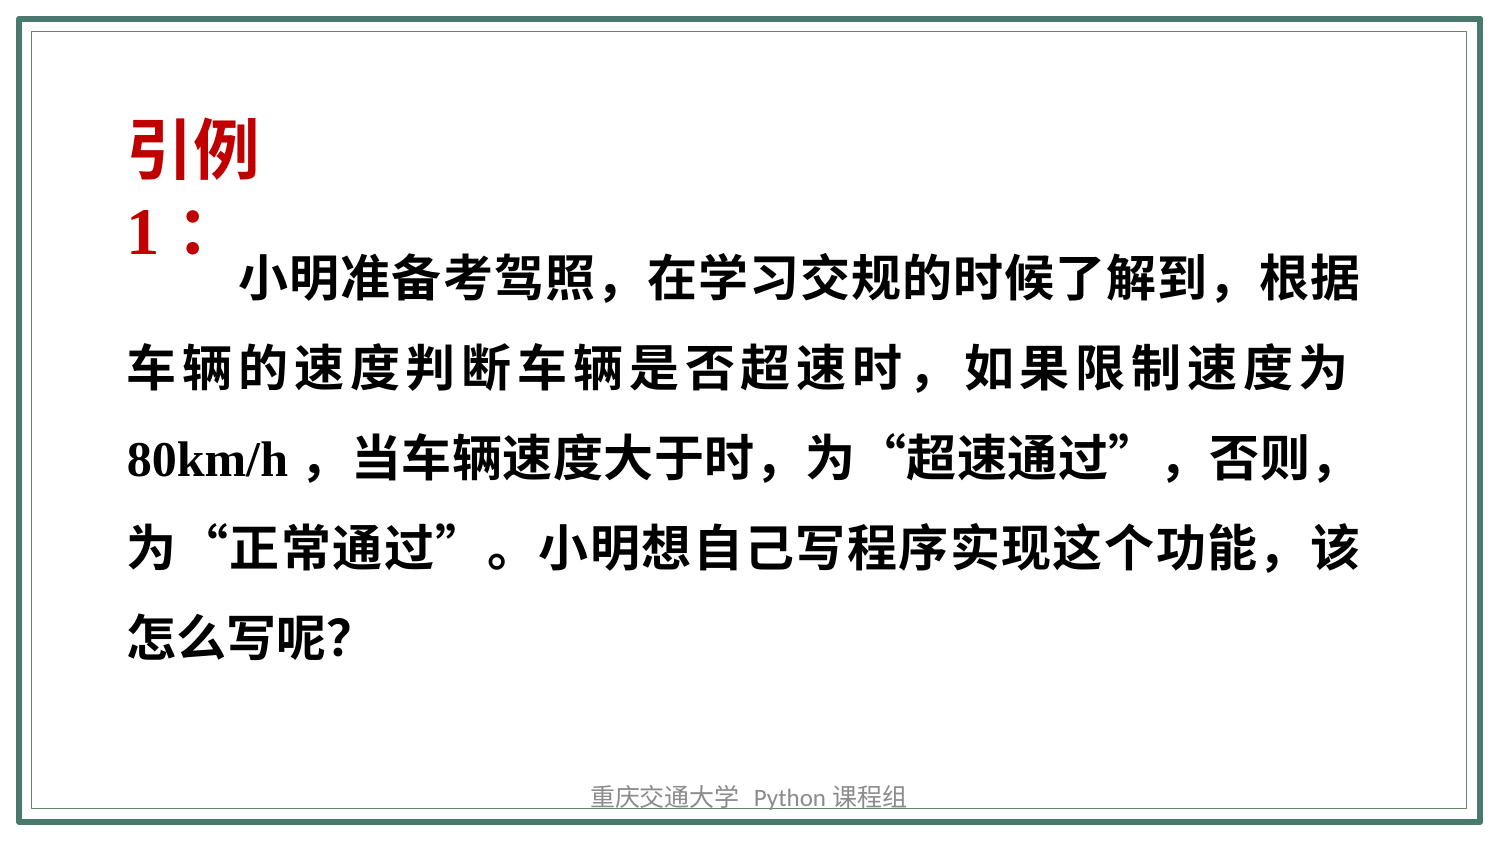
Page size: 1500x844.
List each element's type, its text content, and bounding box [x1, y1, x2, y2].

text_box [30, 29, 1468, 811]
text_box 引例1： [112, 100, 402, 276]
text_box 小明准备考驾照，在学习交规的时候了解到，根据车辆的速度判断车辆是否超速时，如果限制速度为80km/h，当车辆速度大于时，为“超速通过”，否则，为“正常通过”。小明想自己写程序实现这个功能，该怎么写呢？ [112, 209, 1376, 674]
text_box [17, 17, 1482, 824]
footer 重庆交通大学 Python课程组 [511, 773, 987, 819]
